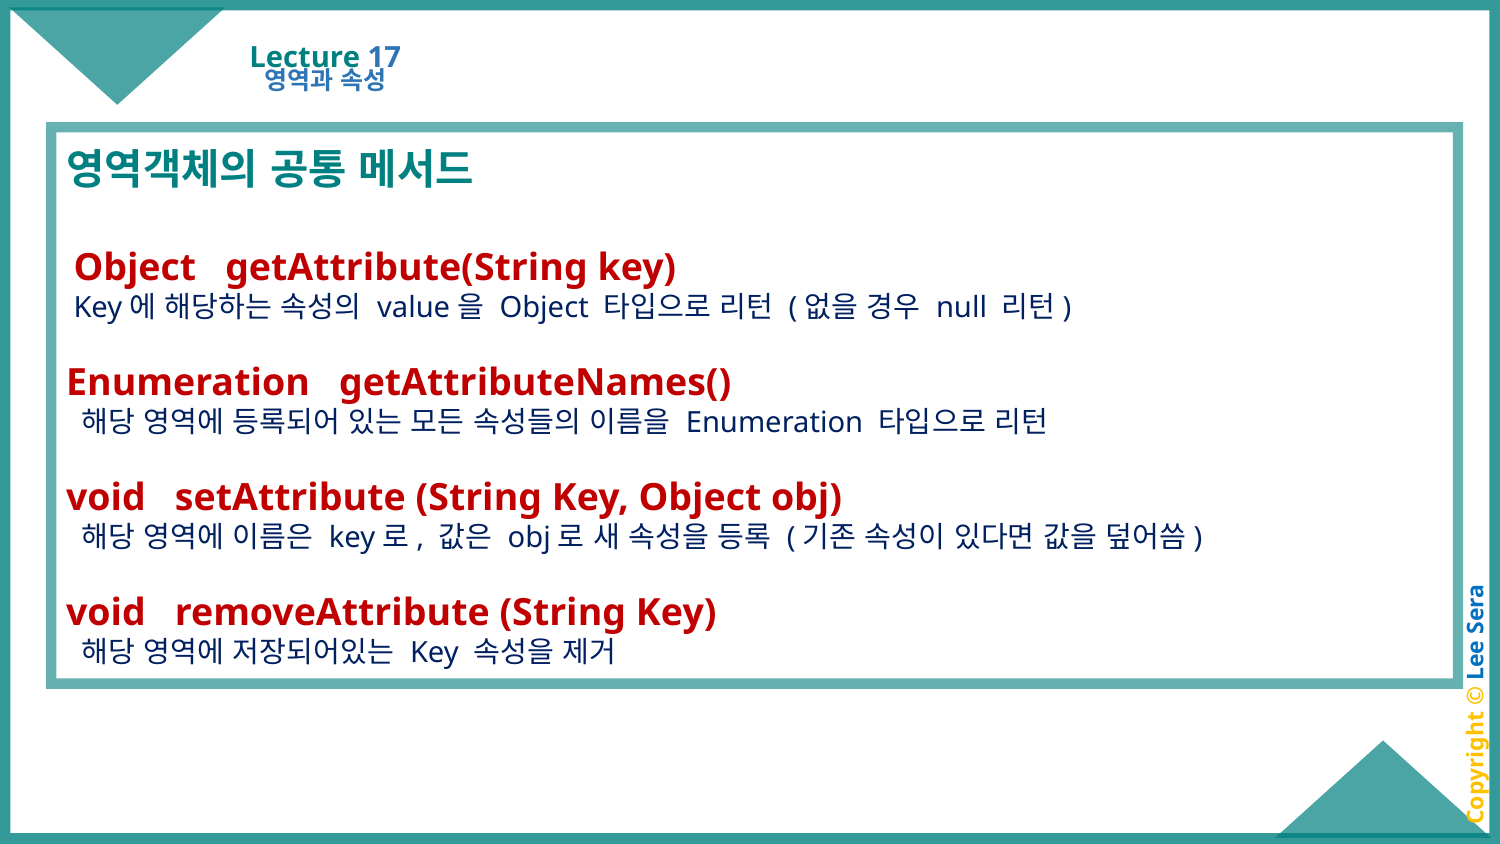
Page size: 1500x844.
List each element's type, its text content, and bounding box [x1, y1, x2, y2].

text_box 영역객체의 공통 메서드 Object getAttribute(String key) Key에 해당하는 속성의 value을 Object 타입으로 리턴 (없을 경우 null 리턴) Enumeration getAttributeNames() 해당 영역에 등록되어 있는 모든 속성들의 이름을 Enumeration 타입으로 리턴 void setAttribute (String Key, Object obj) 해당 영역에 이름은 key로, 값은 obj로 새 속성을 등록 (기존 속성이 있다면 값을 덮어씀) void removeAttribute (String Key) 해당 영역에 저장되어있는 Key 속성을 제거 [50, 126, 1459, 685]
text_box Copyright © Lee Sera [1458, 565, 1496, 844]
title Lecture 17 [210, 8, 440, 62]
subtitle 영역과 속성 [165, 62, 485, 113]
text_box [1272, 739, 1458, 839]
text_box [6, 6, 228, 107]
text_box [0, 0, 1500, 844]
